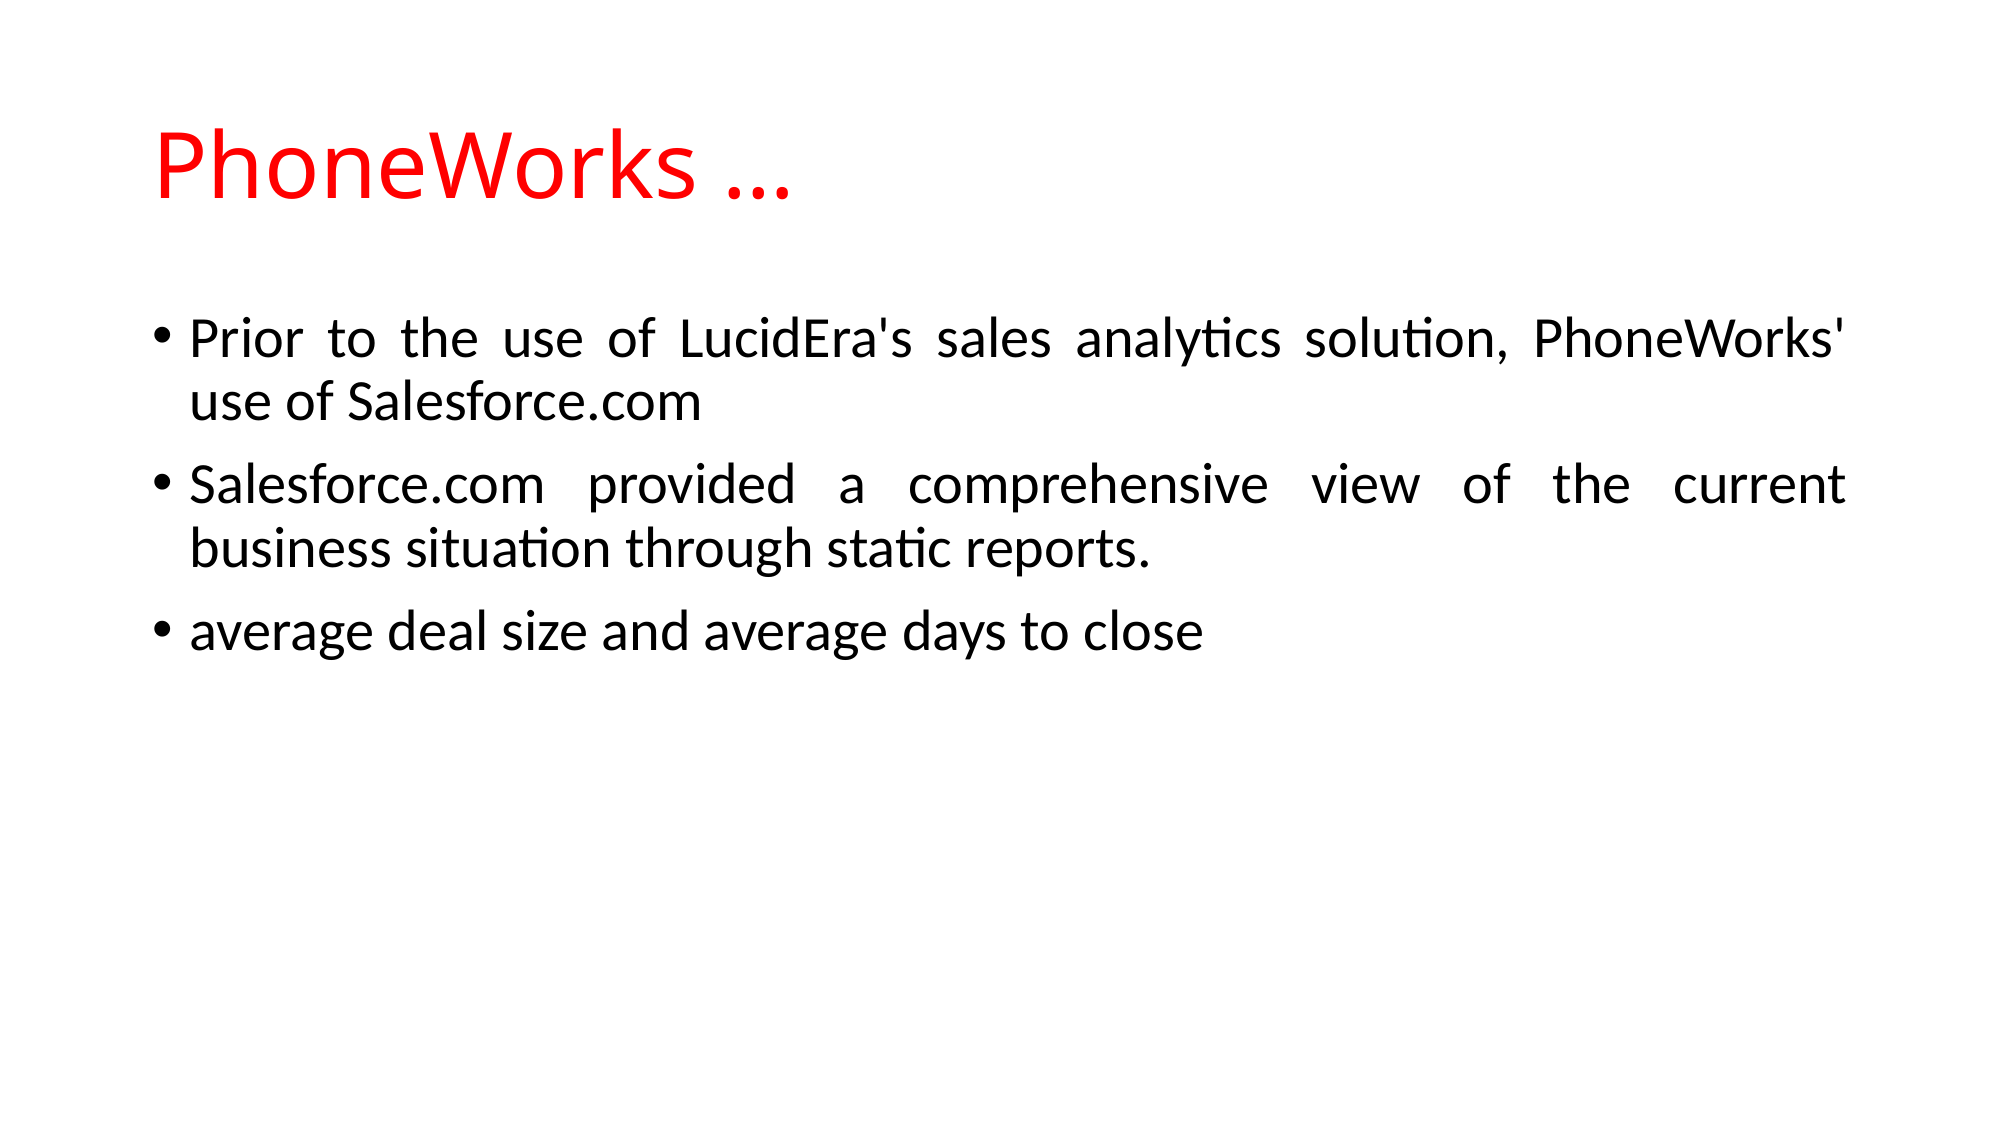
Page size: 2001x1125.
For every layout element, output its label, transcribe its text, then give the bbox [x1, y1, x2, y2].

list Prior to the use of LucidEra's sales analytics solution, PhoneWorks' use of Salesforce.com Salesforce.com provided a comprehensive view of the current business situation through static reports. average deal size and average days to close [137, 299, 1863, 1014]
title PhoneWorks … [137, 59, 1863, 278]
